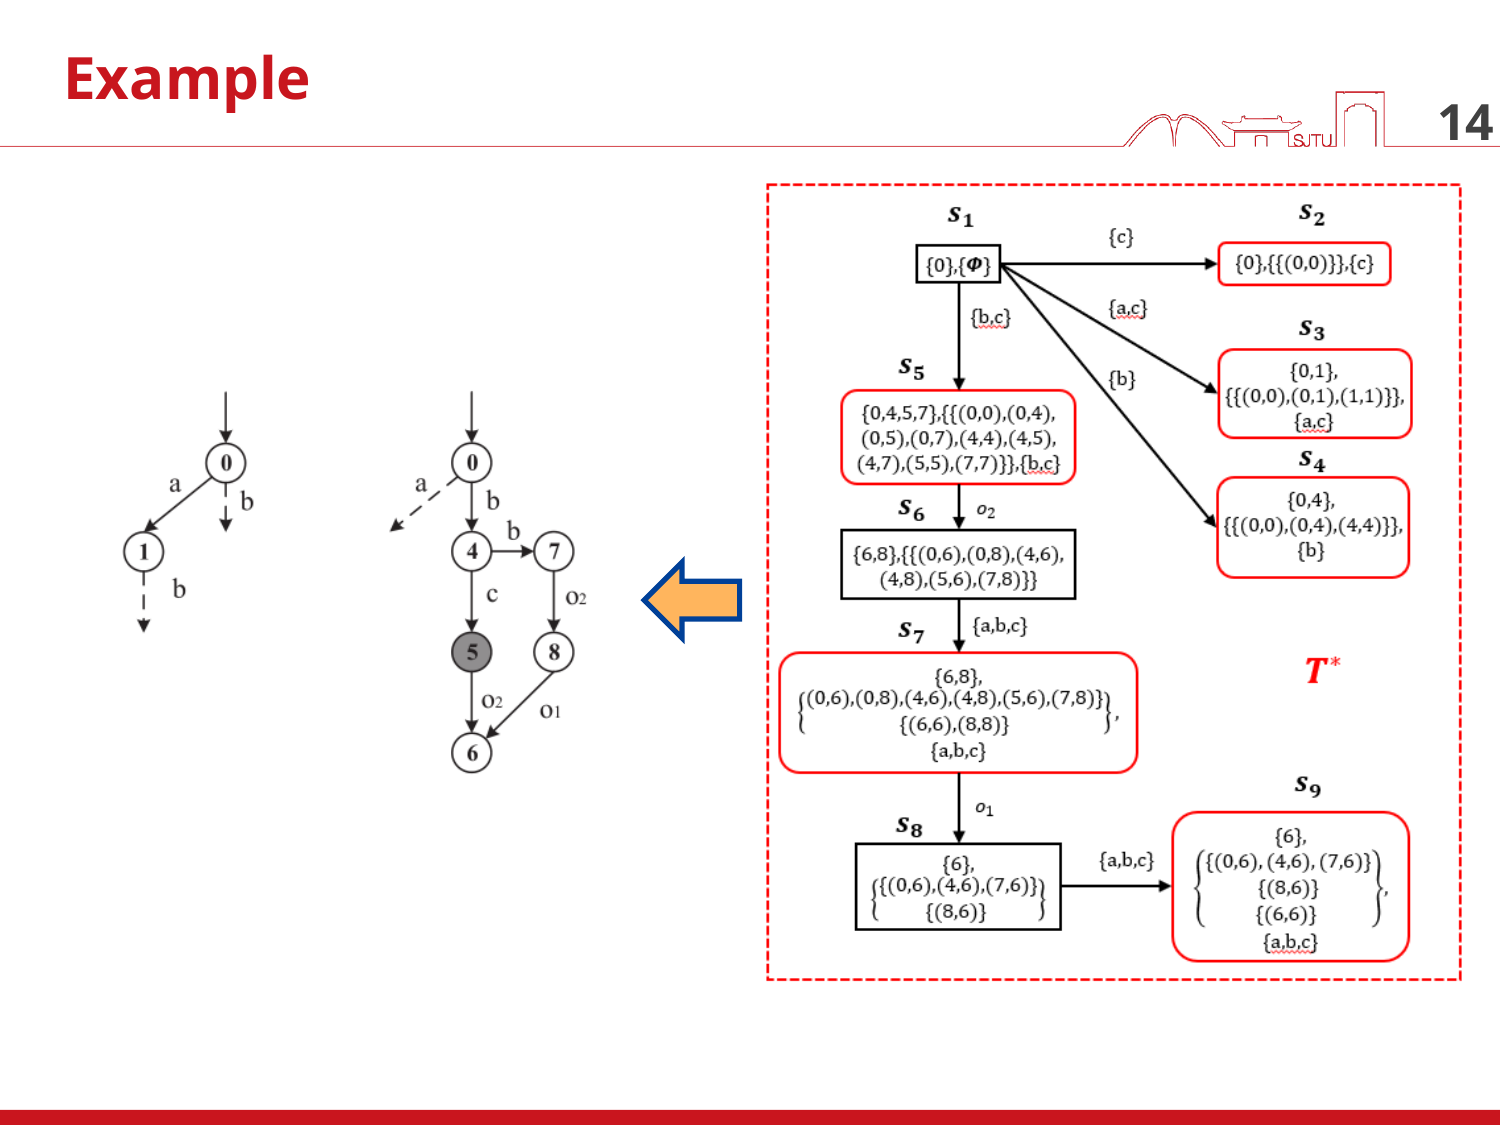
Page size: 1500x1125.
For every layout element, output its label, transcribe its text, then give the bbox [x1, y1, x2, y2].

text_box [644, 562, 740, 638]
picture [760, 173, 1471, 990]
picture [106, 371, 600, 792]
picture [0, 91, 1422, 147]
text_box Example [48, 41, 1423, 137]
text_box 14 [1422, 83, 1500, 158]
